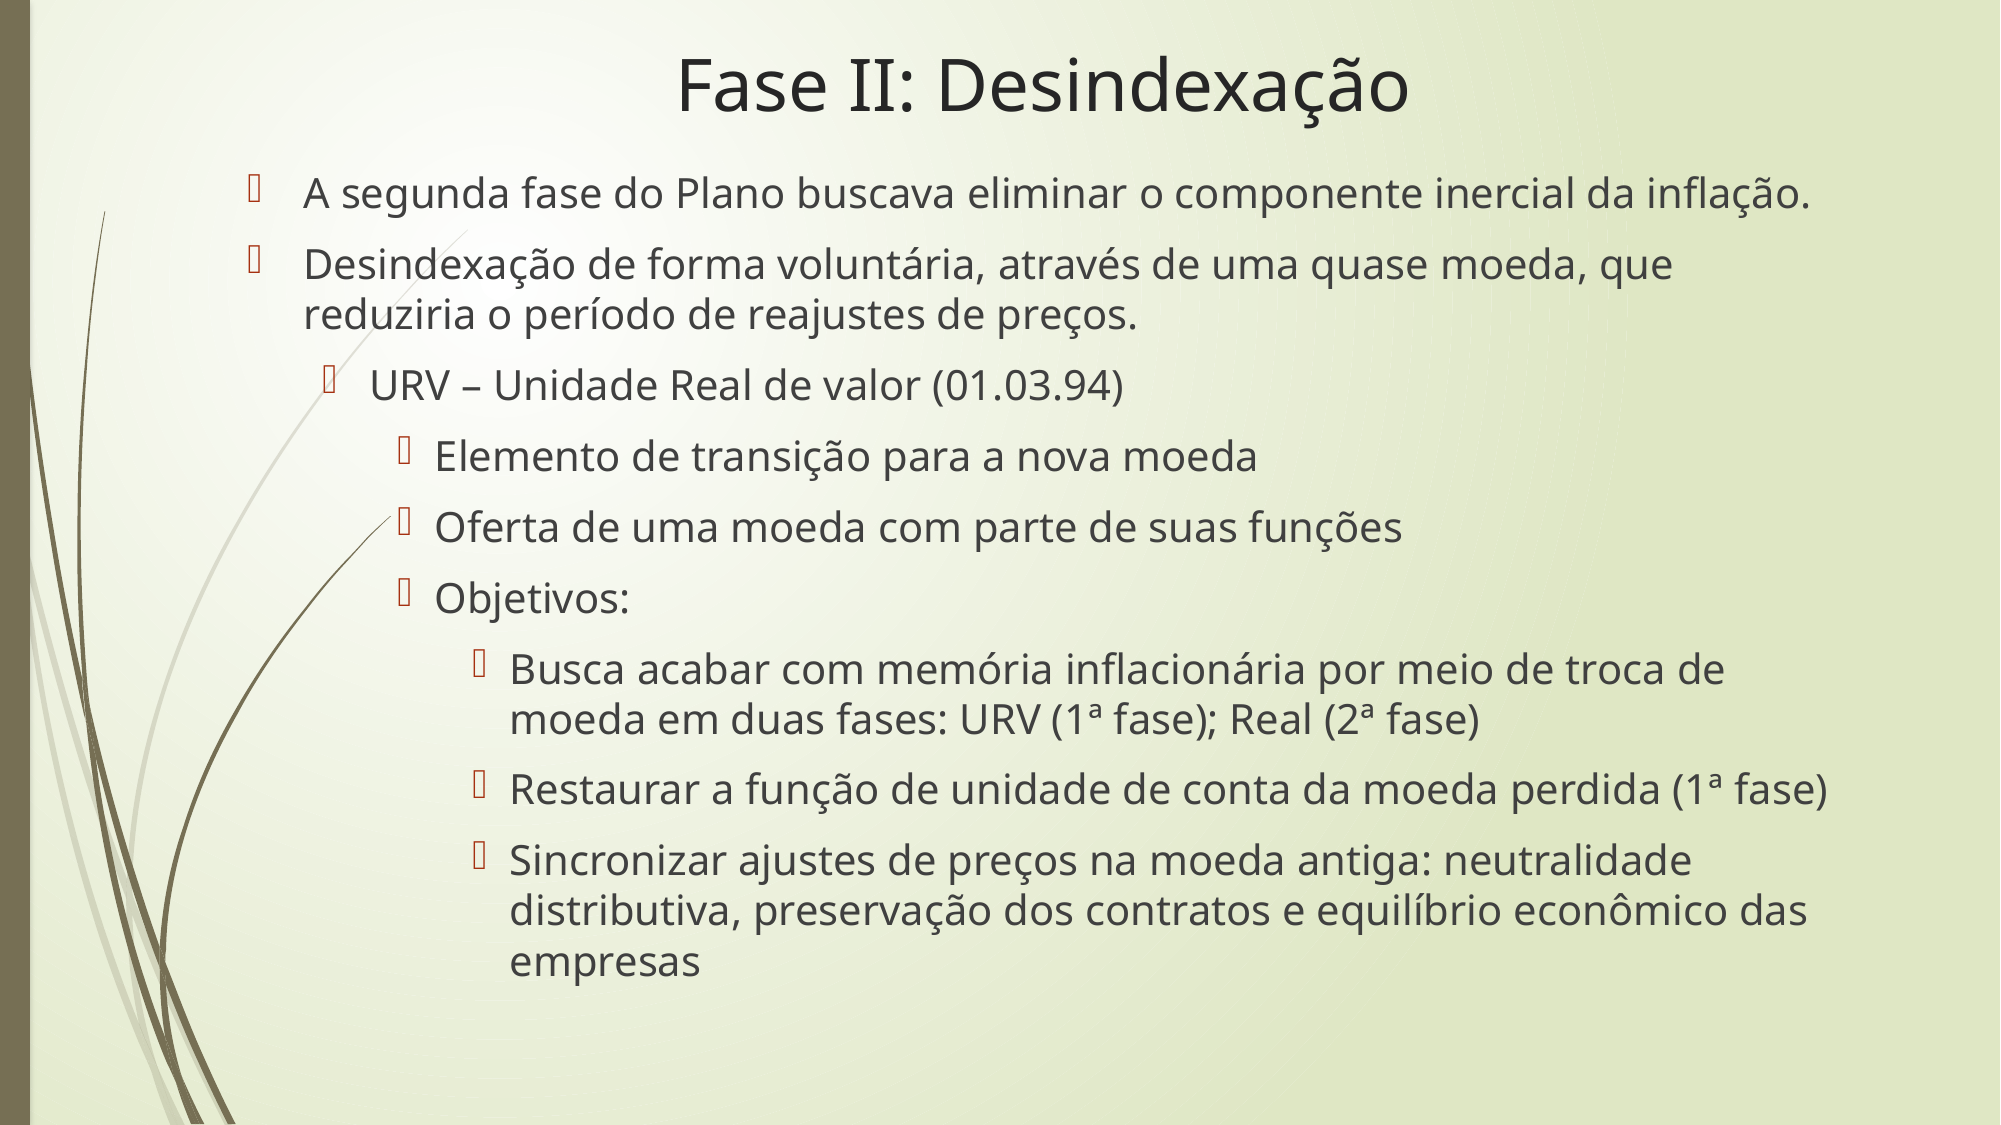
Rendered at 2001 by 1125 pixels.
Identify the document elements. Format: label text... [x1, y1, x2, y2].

list A segunda fase do Plano buscava eliminar o componente inercial da inflação. Desindexação de forma voluntária, através de uma quase moeda, que reduziria o período de reajustes de preços. URV – Unidade Real de valor (01.03.94) Elemento de transição para a nova moeda Oferta de uma moeda com parte de suas funções Objetivos: Busca acabar com memória inflacionária por meio de troca de moeda em duas fases: URV (1ª fase); Real (2ª fase) Restaurar a função de unidade de conta da moeda perdida (1ª fase) Sincronizar ajustes de preços na moeda antiga: neutralidade distributiva, preservação dos contratos e equilíbrio econômico das empresas [232, 159, 1855, 1046]
list Fase II: Desindexação [334, 31, 1753, 135]
